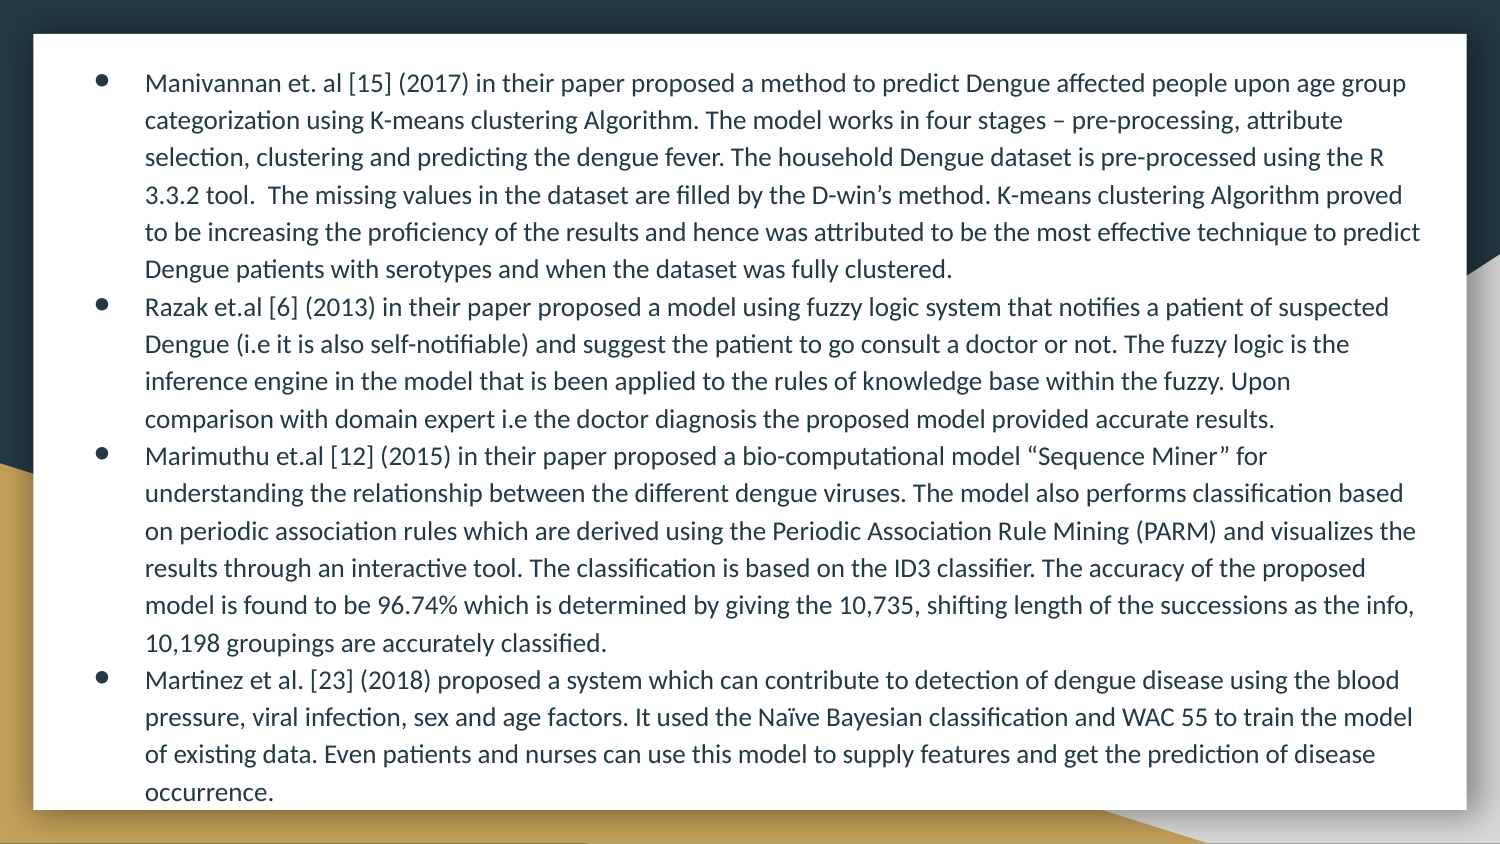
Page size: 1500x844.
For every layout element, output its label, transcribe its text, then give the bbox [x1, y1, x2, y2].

list Manivannan et. al [15] (2017) in their paper proposed a method to predict Dengue affected people upon age group categorization using K-means clustering Algorithm. The model works in four stages – pre-processing, attribute selection, clustering and predicting the dengue fever. The household Dengue dataset is pre-processed using the R 3.3.2 tool. The missing values in the dataset are filled by the D-win’s method. K-means clustering Algorithm proved to be increasing the proficiency of the results and hence was attributed to be the most effective technique to predict Dengue patients with serotypes and when the dataset was fully clustered. Razak et.al [6] (2013) in their paper proposed a model using fuzzy logic system that notifies a patient of suspected Dengue (i.e it is also self-notifiable) and suggest the patient to go consult a doctor or not. The fuzzy logic is the inference engine in the model that is been applied to the rules of knowledge base within the fuzzy. Upon comparison with domain expert i.e the doctor diagnosis the proposed model provided accurate results. Marimuthu et.al [12] (2015) in their paper proposed a bio-computational model “Sequence Miner” for understanding the relationship between the different dengue viruses. The model also performs classification based on periodic association rules which are derived using the Periodic Association Rule Mining (PARM) and visualizes the results through an interactive tool. The classification is based on the ID3 classifier. The accuracy of the proposed model is found to be 96.74% which is determined by giving the 10,735, shifting length of the successions as the info, 10,198 groupings are accurately classified. Martinez et al. [23] (2018) proposed a system which can contribute to detection of dengue disease using the blood pressure, viral infection, sex and age factors. It used the Naïve Bayesian classification and WAC 55 to train the model of existing data. Even patients and nurses can use this model to supply features and get the prediction of disease occurrence. [55, 45, 1438, 801]
